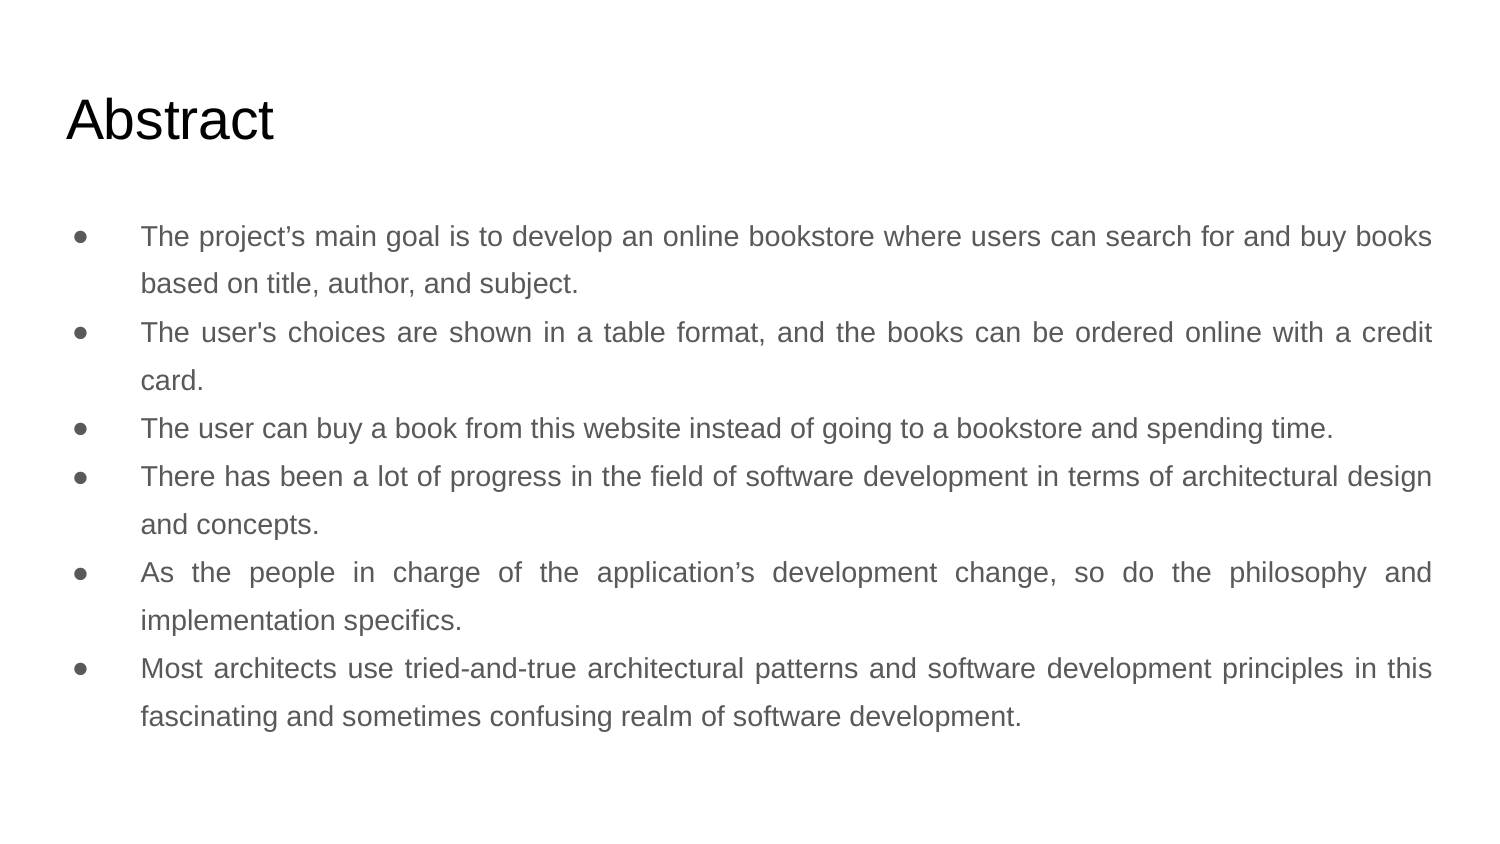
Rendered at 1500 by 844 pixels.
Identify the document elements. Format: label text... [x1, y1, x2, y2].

list The project’s main goal is to develop an online bookstore where users can search for and buy books based on title, author, and subject. The user's choices are shown in a table format, and the books can be ordered online with a credit card. The user can buy a book from this website instead of going to a bookstore and spending time. There has been a lot of progress in the field of software development in terms of architectural design and concepts. As the people in charge of the application’s development change, so do the philosophy and implementation specifics. Most architects use tried-and-true architectural patterns and software development principles in this fascinating and sometimes confusing realm of software development. [51, 189, 1449, 750]
title Abstract [51, 72, 1449, 167]
